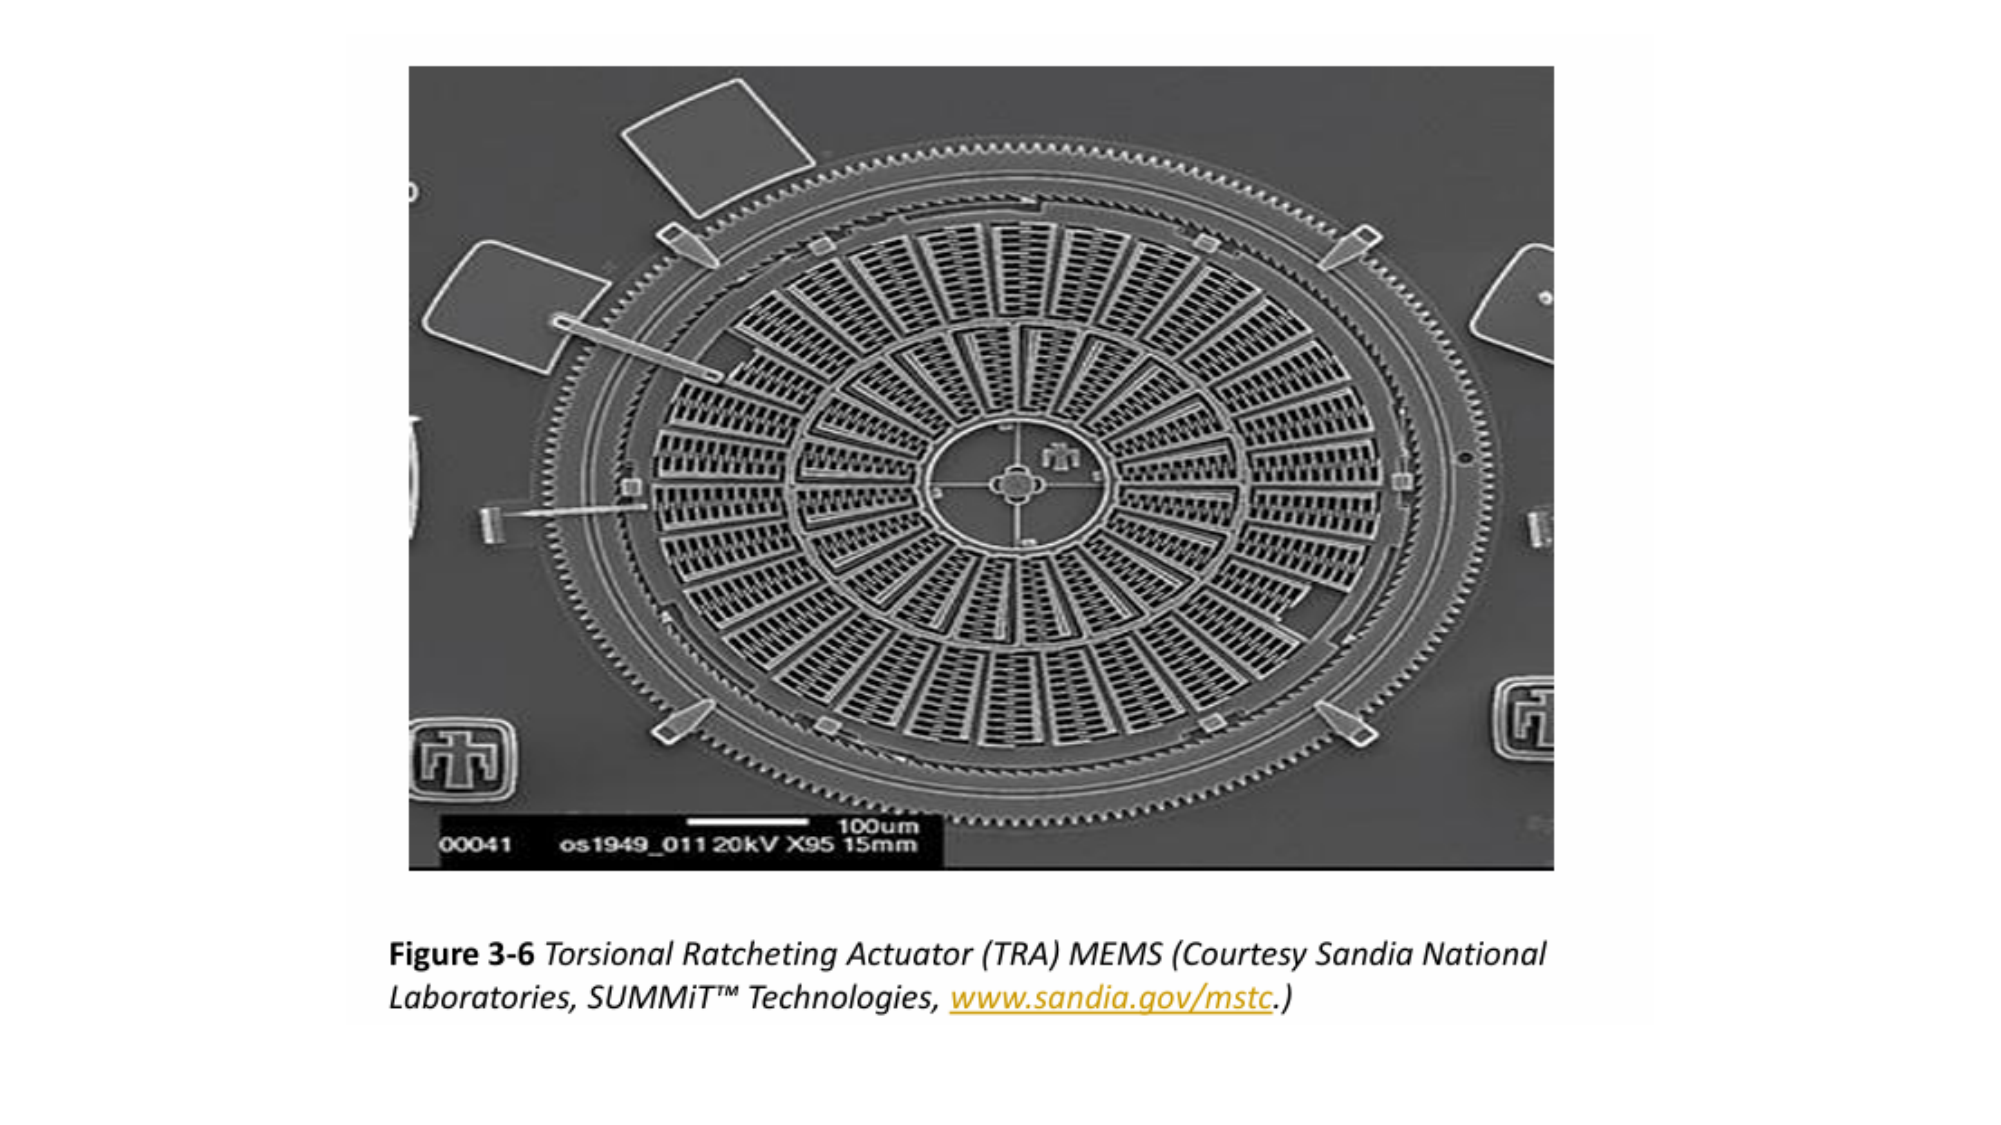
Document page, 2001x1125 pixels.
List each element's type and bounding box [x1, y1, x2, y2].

picture [346, 34, 1654, 1025]
